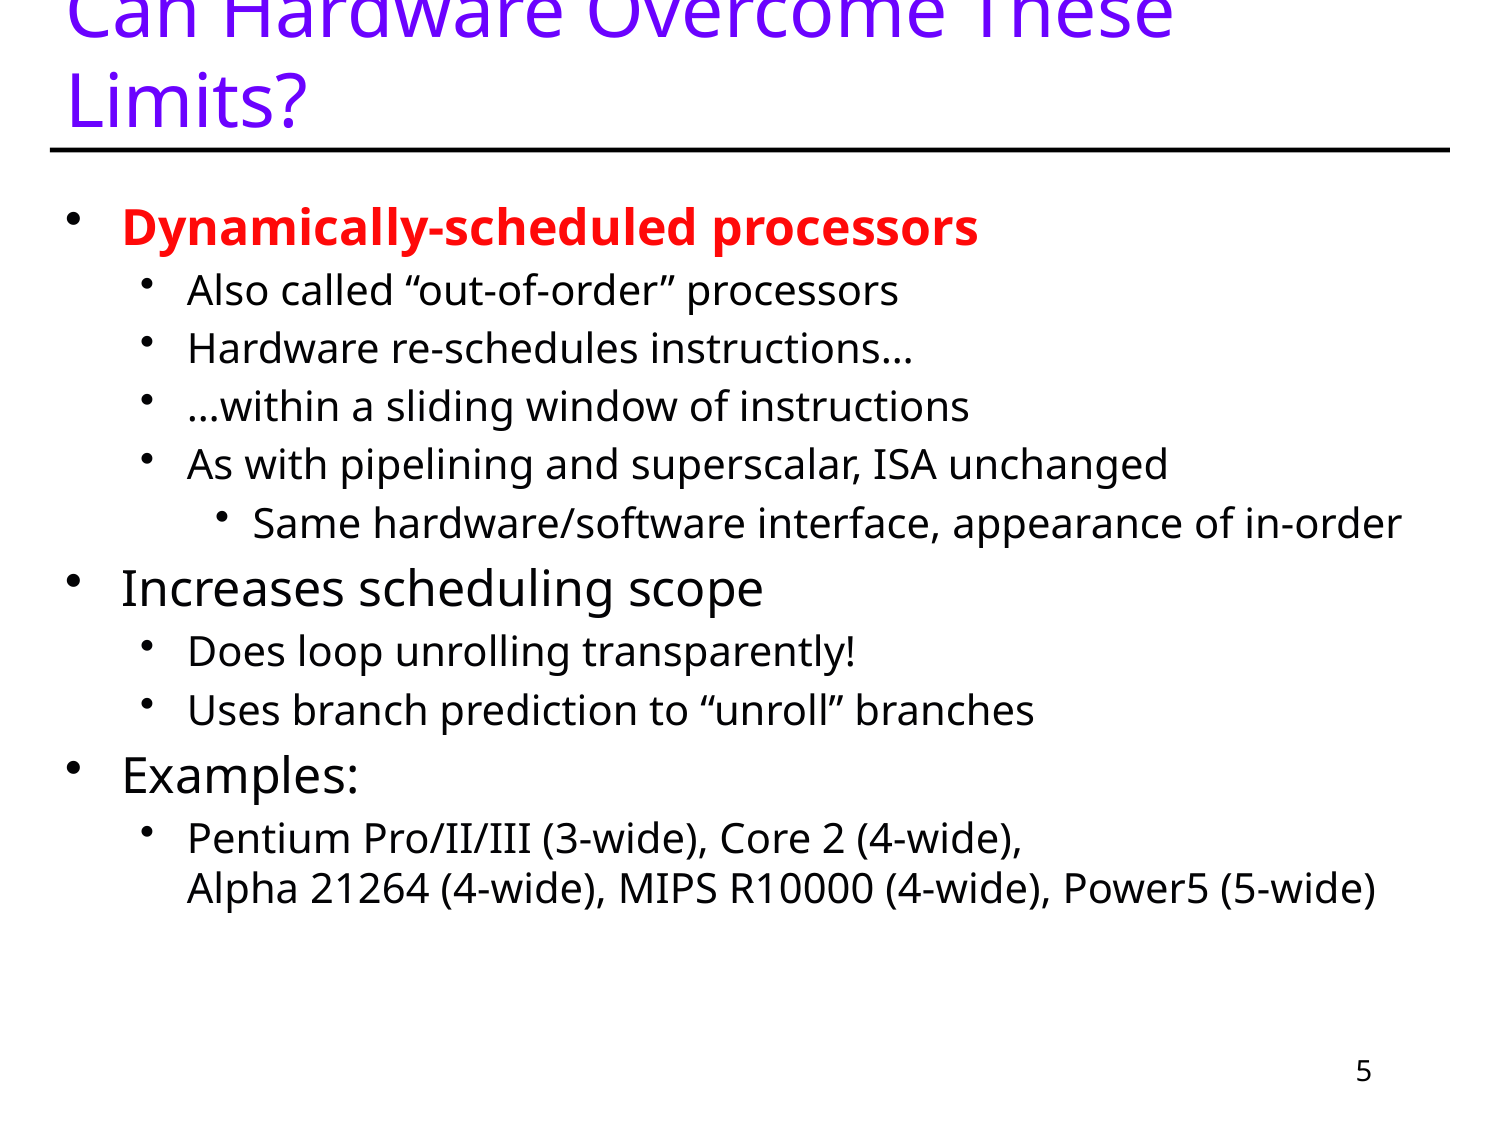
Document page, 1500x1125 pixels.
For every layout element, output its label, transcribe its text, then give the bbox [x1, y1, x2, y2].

title Can Hardware Overcome These Limits? [49, 37, 1451, 151]
slide_number 5 [1074, 1049, 1388, 1101]
list Dynamically-scheduled processors Also called “out-of-order” processors Hardware re-schedules instructions… …within a sliding window of instructions As with pipelining and superscalar, ISA unchanged Same hardware/software interface, appearance of in-order Increases scheduling scope Does loop unrolling transparently! Uses branch prediction to “unroll” branches Examples: Pentium Pro/II/III (3-wide), Core 2 (4-wide), Alpha 21264 (4-wide), MIPS R10000 (4-wide), Power5 (5-wide) [49, 187, 1451, 1026]
